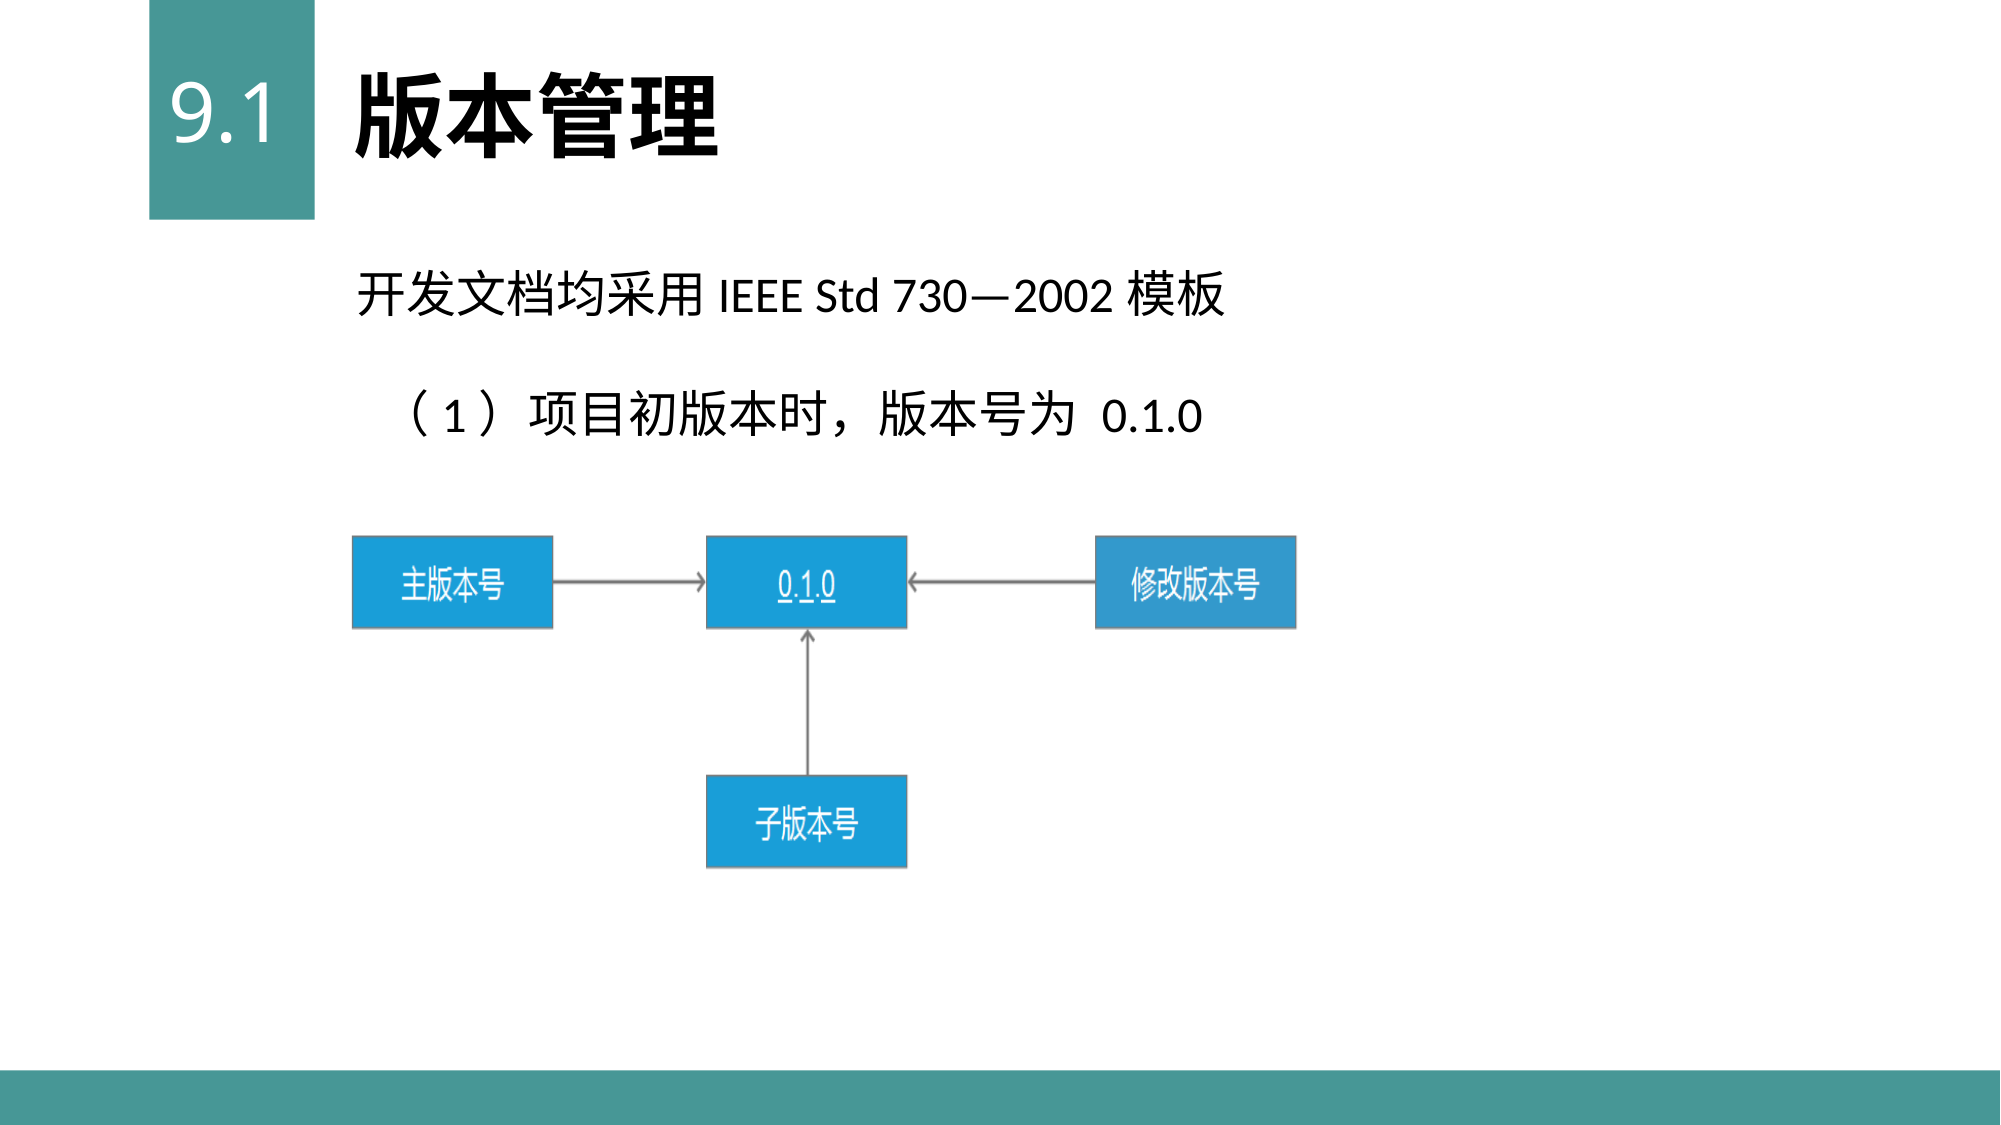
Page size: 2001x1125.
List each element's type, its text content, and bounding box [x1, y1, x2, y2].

text_box 9.1 [144, 51, 310, 167]
text_box [0, 1070, 2000, 1125]
picture [318, 467, 1402, 954]
text_box [149, 0, 315, 220]
text_box 版本管理 [338, 51, 1378, 177]
text_box 开发文档均采用IEEE Std 730—2002模板 （1）项目初版本时，版本号为 0.1.0 [291, 255, 1756, 511]
